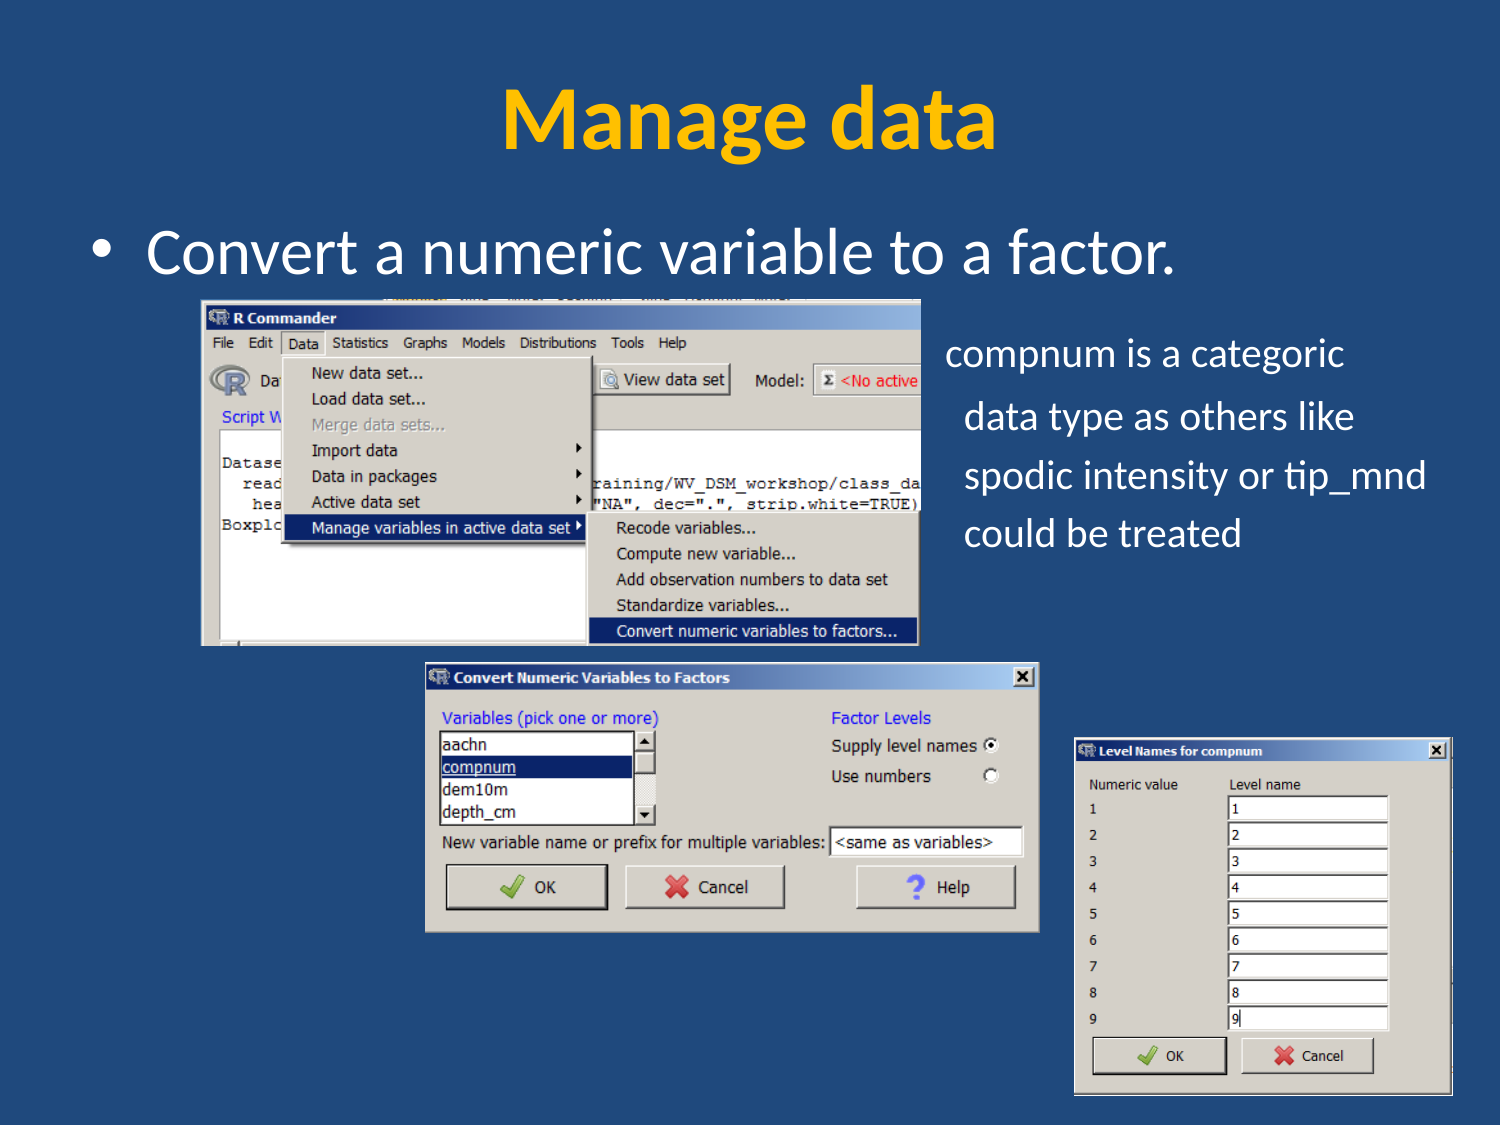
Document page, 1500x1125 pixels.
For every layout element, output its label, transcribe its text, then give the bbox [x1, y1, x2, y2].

title Manage data [75, 37, 1425, 188]
list Convert a numeric variable to a factor. compnum is a categoric data type as others like spodic intensity or tip_mnd could be treated [75, 200, 1453, 1040]
picture [1074, 737, 1453, 1096]
picture [199, 299, 921, 646]
picture [424, 662, 1040, 933]
